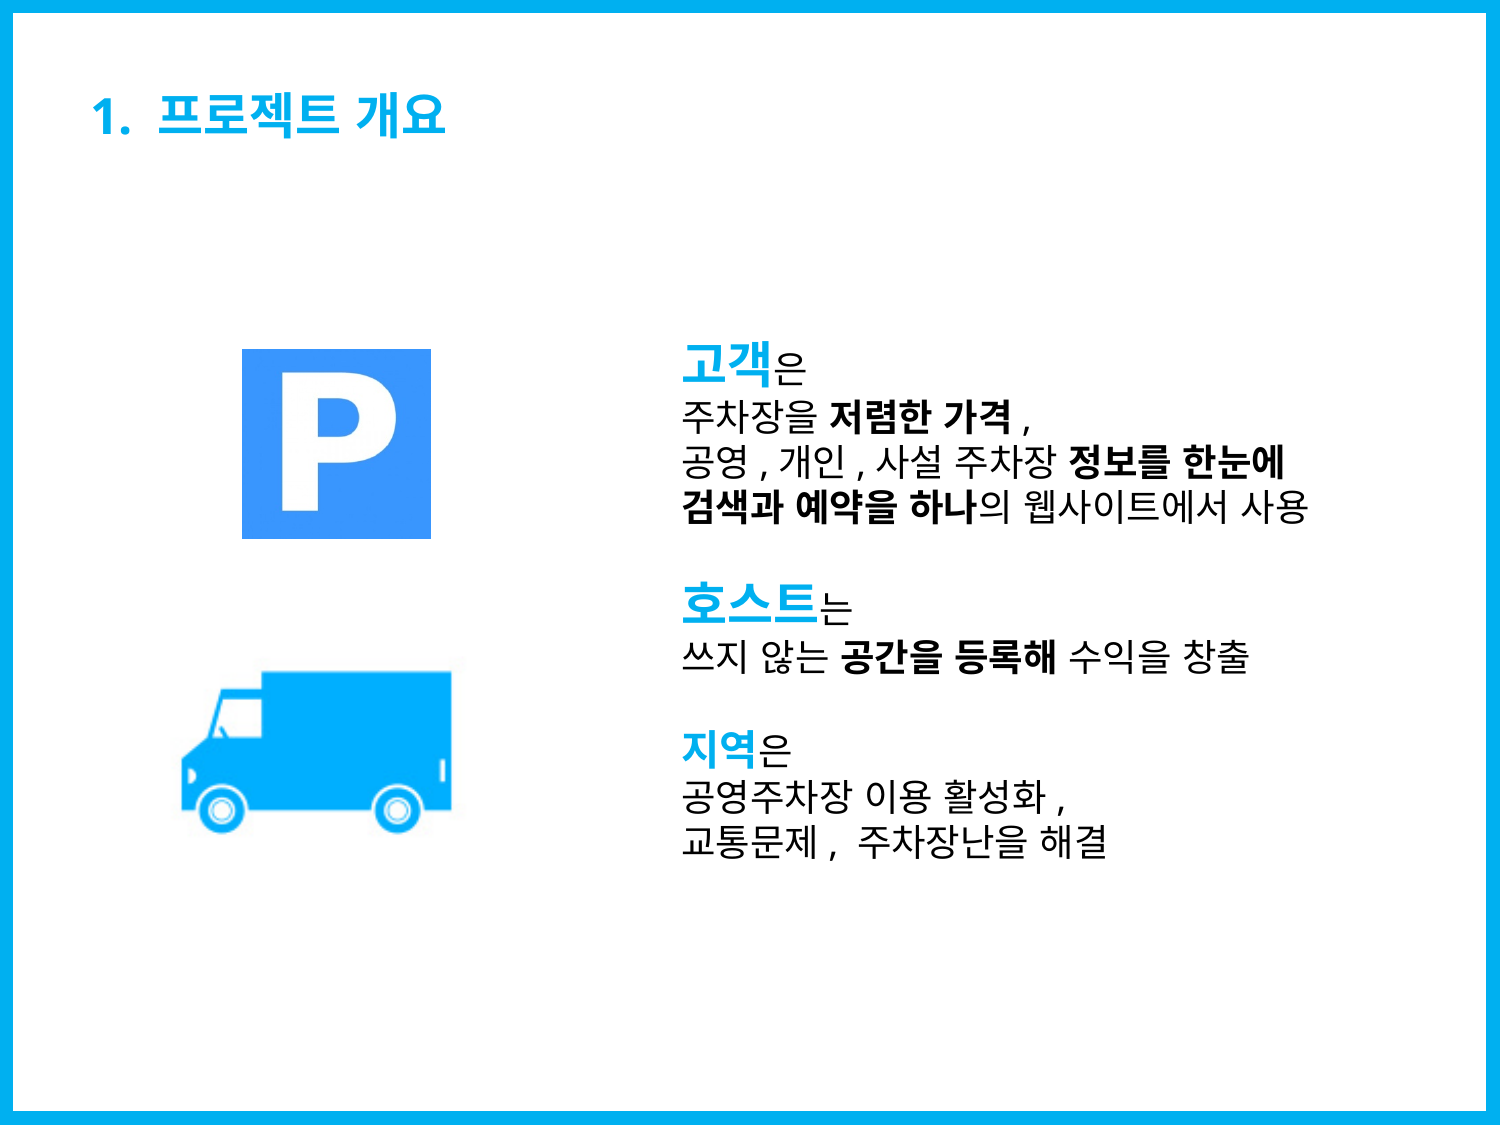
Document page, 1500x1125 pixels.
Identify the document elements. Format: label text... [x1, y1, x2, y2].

picture [241, 349, 432, 540]
text_box 고객은 주차장을 저렴한 가격, 공영,개인,사설 주차장 정보를 한눈에 검색과 예약을 하나의 웹사이트에서 사용 호스트는 쓰지 않는 공간을 등록해 수익을 창출 지역은 공영주차장 이용 활성화, 교통문제, 주차장난을 해결 [666, 326, 1325, 872]
picture [123, 608, 511, 882]
text_box [0, 0, 1500, 1125]
